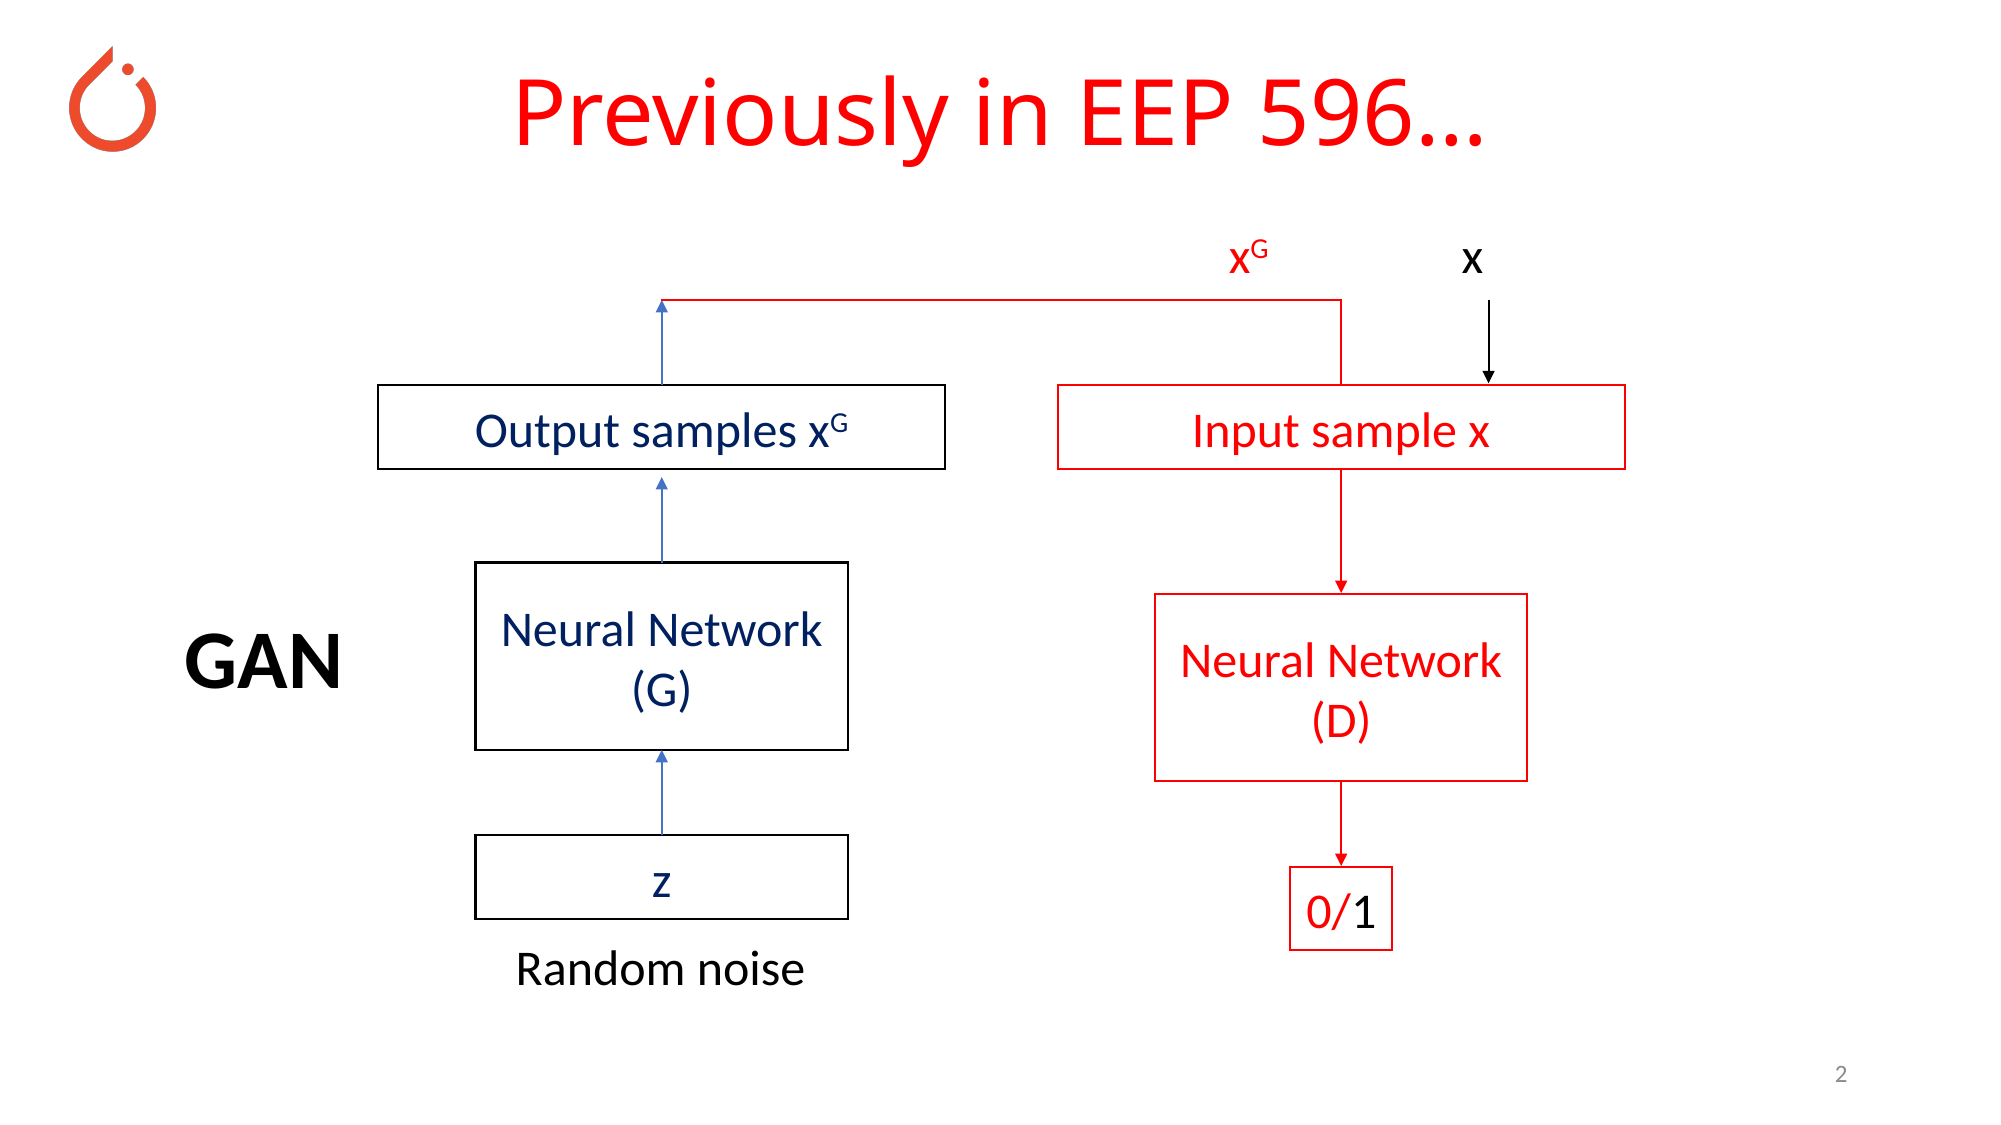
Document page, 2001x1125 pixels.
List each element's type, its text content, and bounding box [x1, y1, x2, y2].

text_box Neural Network (D) [1154, 593, 1528, 782]
text_box 0/1 [1289, 866, 1393, 951]
title Previously in EEP 596… [137, 59, 1863, 172]
text_box z [474, 834, 849, 920]
text_box xG [1213, 216, 1284, 292]
picture [69, 46, 156, 152]
text_box Neural Network (G) [474, 561, 849, 751]
text_box Random noise [500, 928, 821, 1004]
slide_number 2 [1412, 1042, 1863, 1103]
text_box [660, 299, 1342, 386]
text_box Input sample x [1057, 384, 1626, 470]
text_box Output samples xG [377, 384, 946, 470]
text_box x [1446, 216, 1499, 292]
text_box GAN [169, 598, 358, 713]
